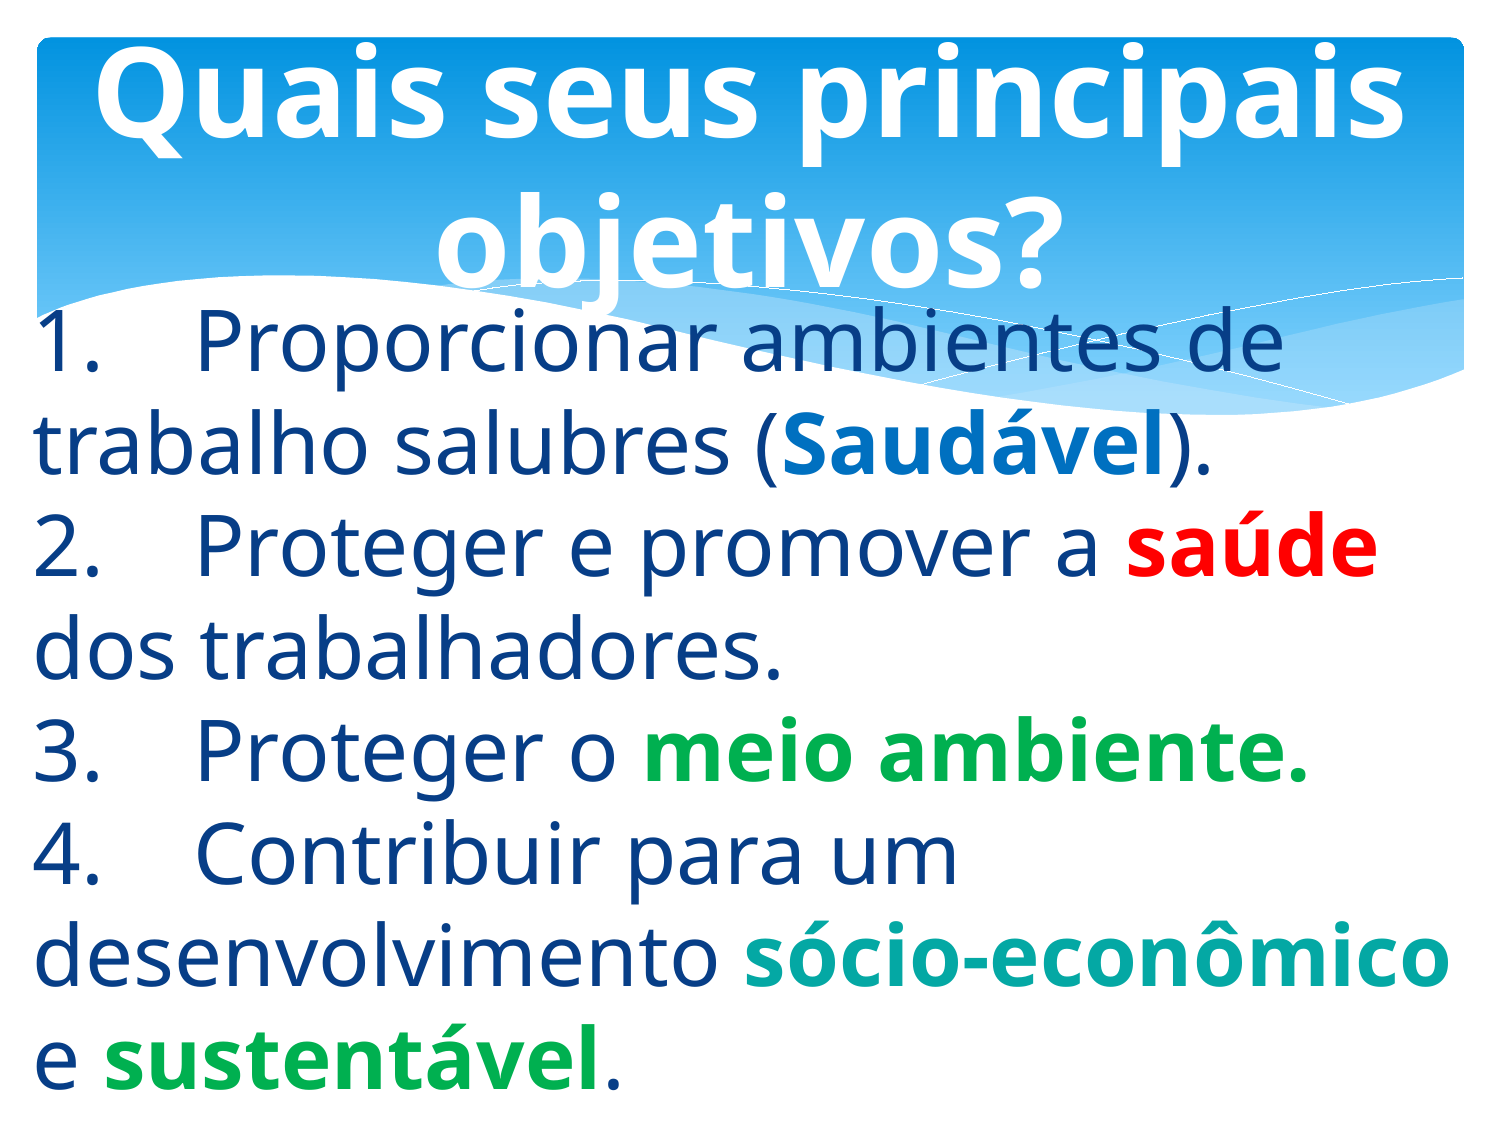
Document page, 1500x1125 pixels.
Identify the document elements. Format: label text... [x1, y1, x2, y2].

list 1. Proporcionar ambientes de trabalho salubres (Saudável). 2. Proteger e promover a saúde dos trabalhadores. 3. Proteger o meio ambiente. 4. Contribuir para um desenvolvimento sócio-econômico e sustentável. [17, 278, 1483, 1035]
title Quais seus principais objetivos? [75, 45, 1425, 279]
